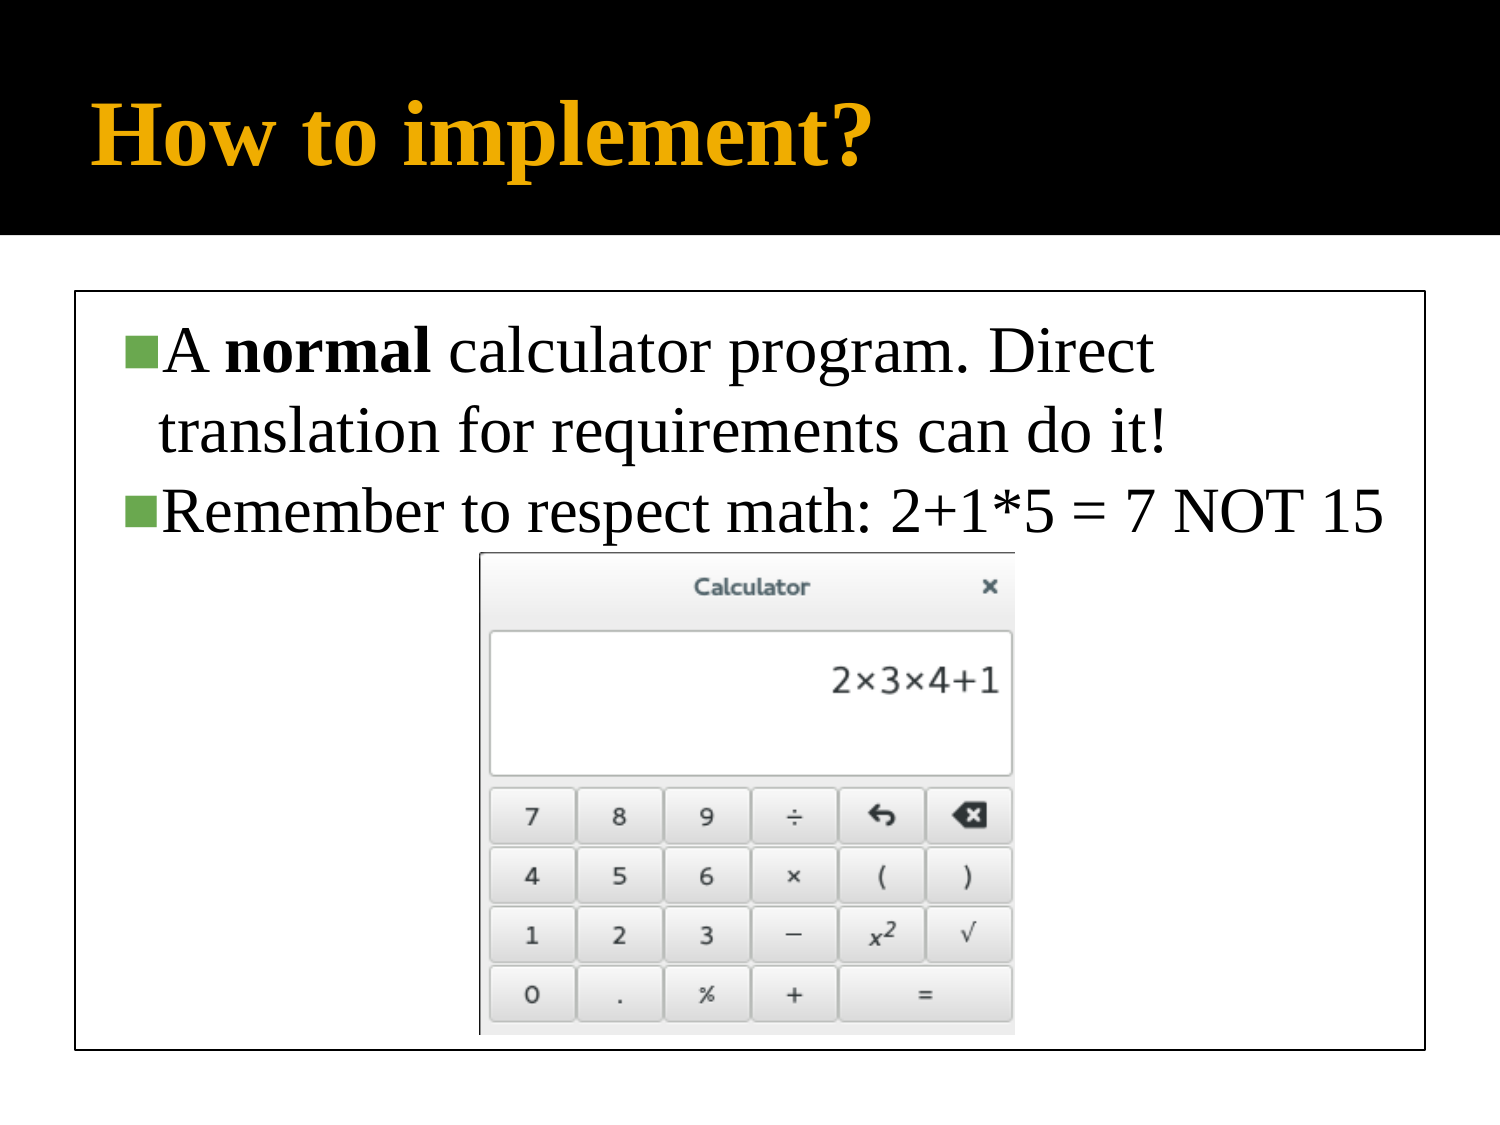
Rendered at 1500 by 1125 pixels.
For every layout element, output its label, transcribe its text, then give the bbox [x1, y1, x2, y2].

title How to implement? [75, 25, 1425, 231]
picture [479, 552, 1015, 1036]
list A normal calculator program. Direct translation for requirements can do it! Remember to respect math: 2+1*5 = 7 NOT 15 [74, 290, 1426, 1051]
